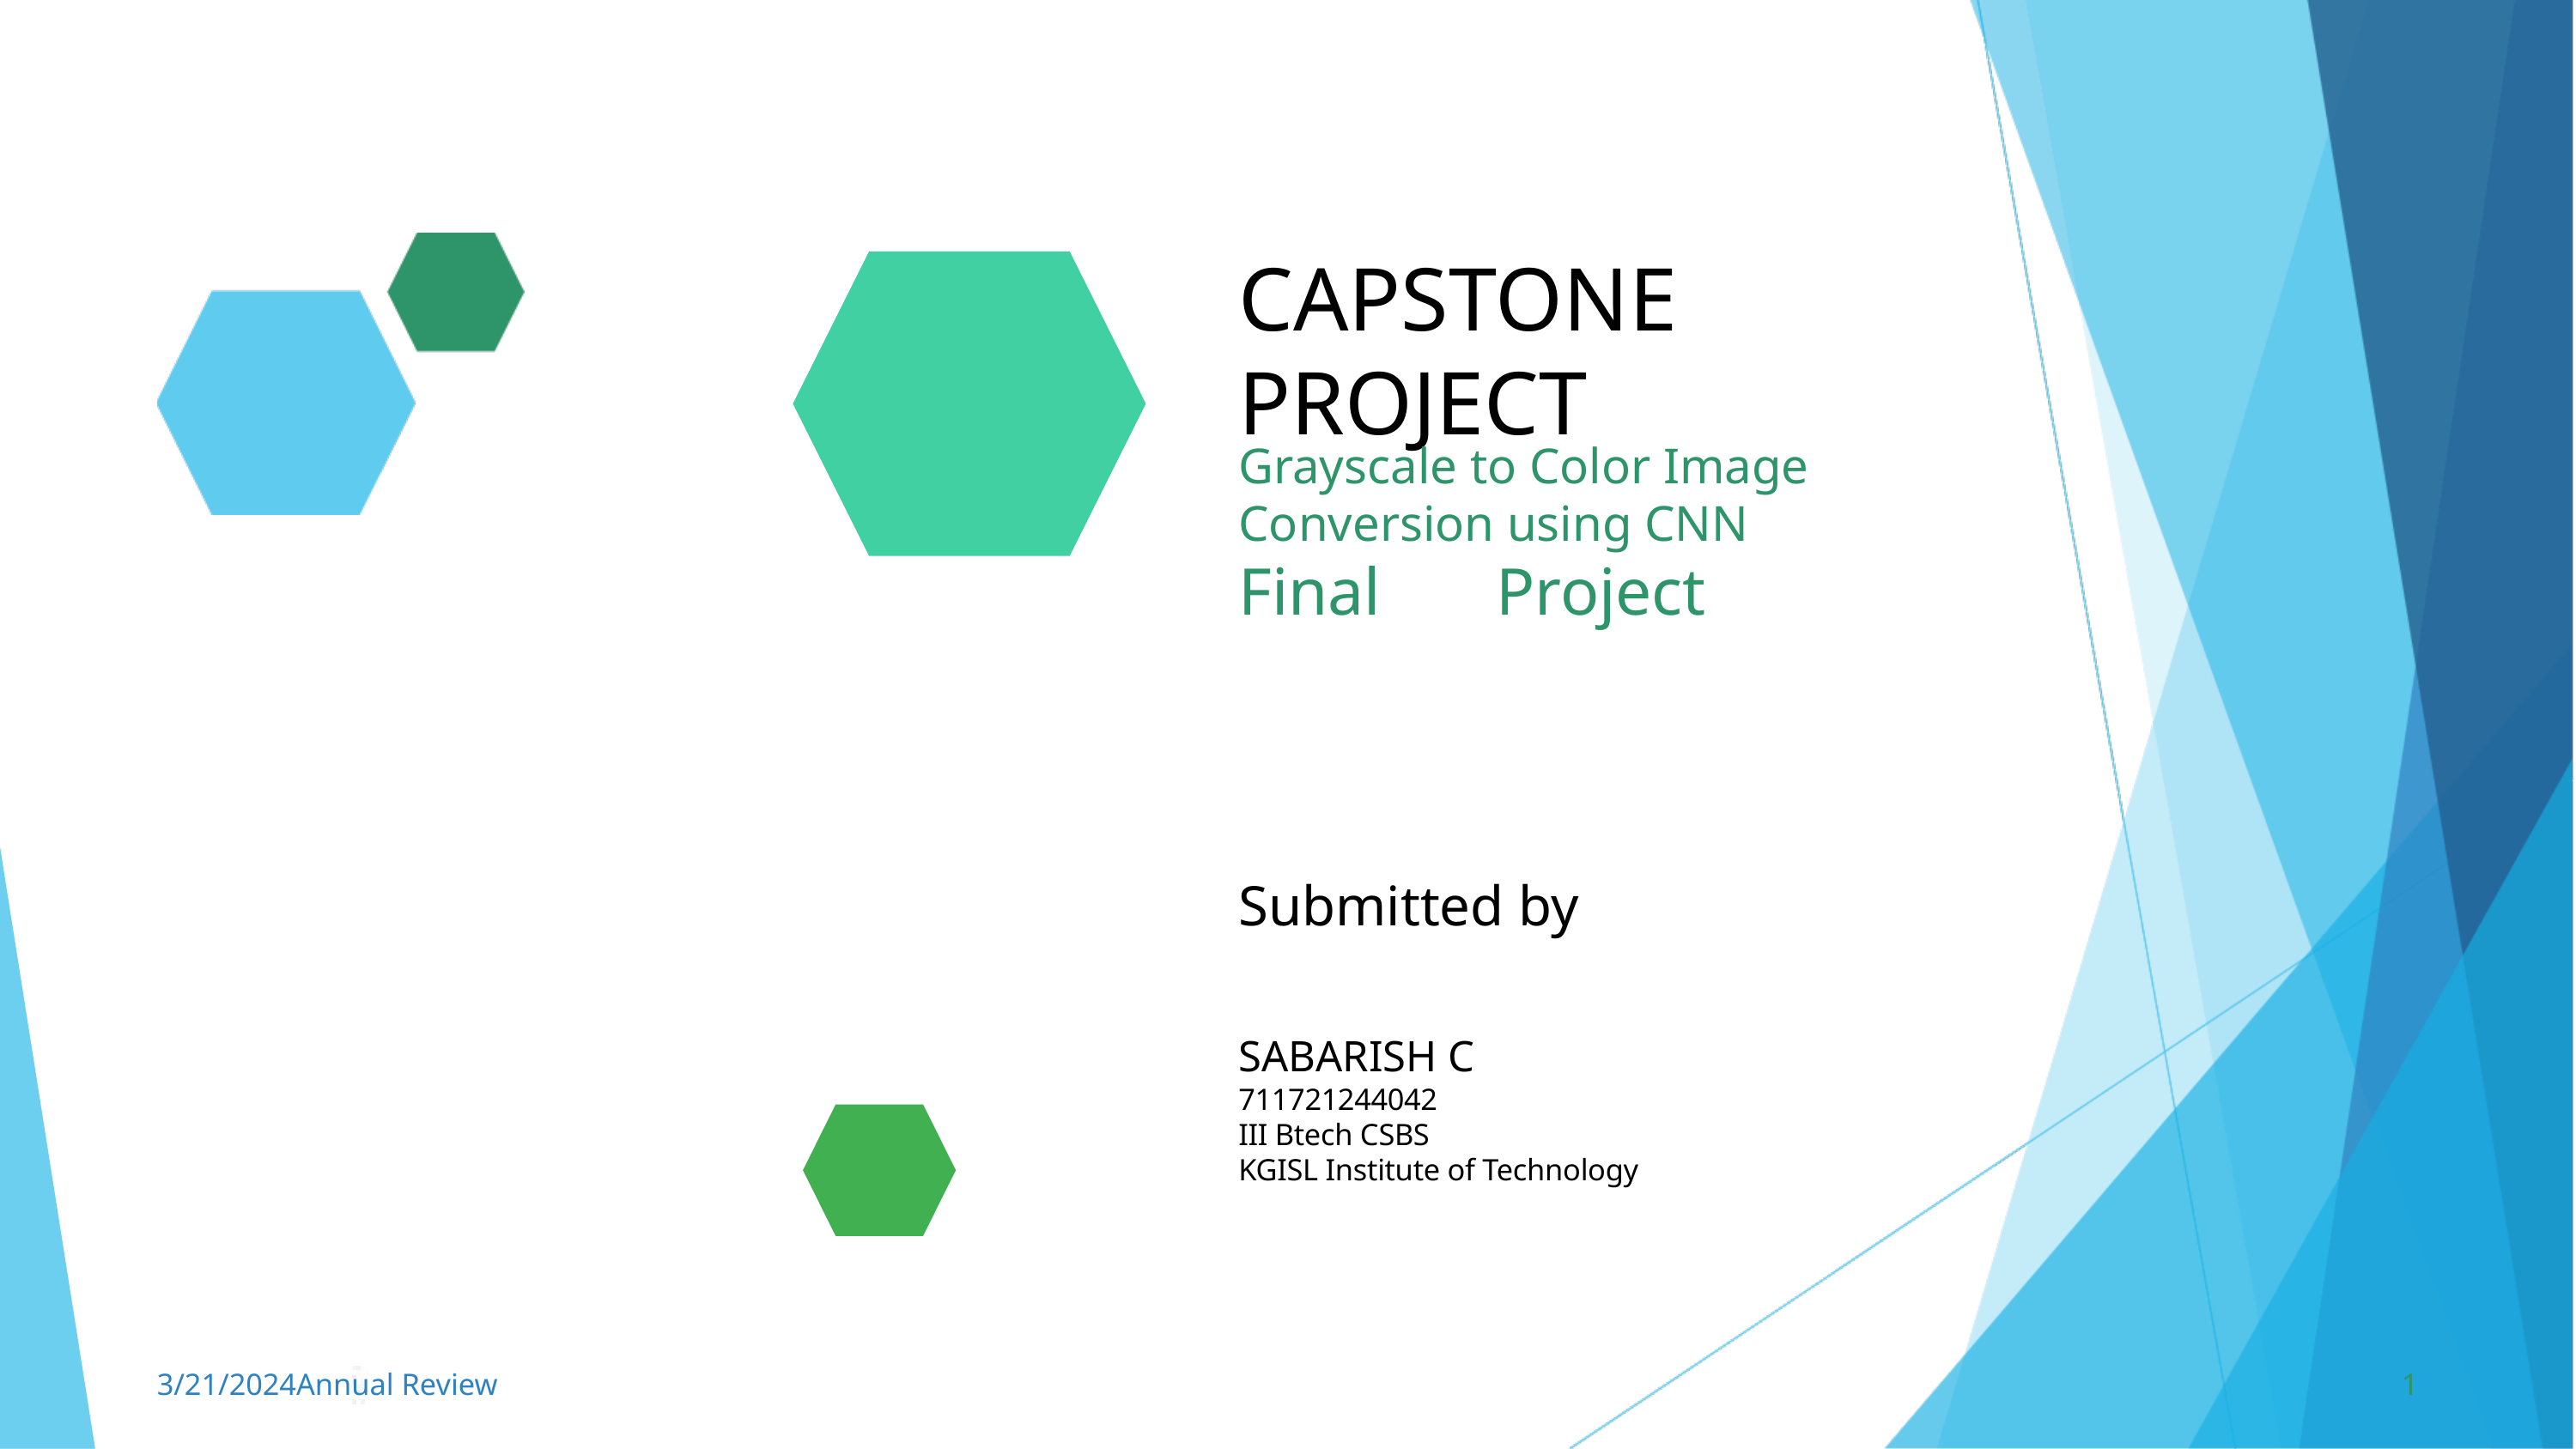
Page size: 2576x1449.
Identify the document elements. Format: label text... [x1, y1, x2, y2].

text_box 1 [2401, 1365, 2430, 1401]
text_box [802, 1104, 957, 1237]
text_box CAPSTONE PROJECT [1238, 244, 2019, 434]
text_box [352, 1401, 369, 1404]
text_box SABARISH C 711721244042 III Btech CSBS KGISL Institute of Technology [1238, 1029, 1671, 1187]
text_box [156, 233, 525, 516]
text_box Submitted by [1238, 871, 1586, 937]
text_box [793, 251, 1146, 556]
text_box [0, 846, 96, 1449]
text_box 3/21/2024Annual Review [157, 1365, 513, 1401]
text_box Grayscale to Color Image Conversion using CNN Final Project [1238, 434, 2072, 628]
text_box [1570, 0, 2574, 1449]
